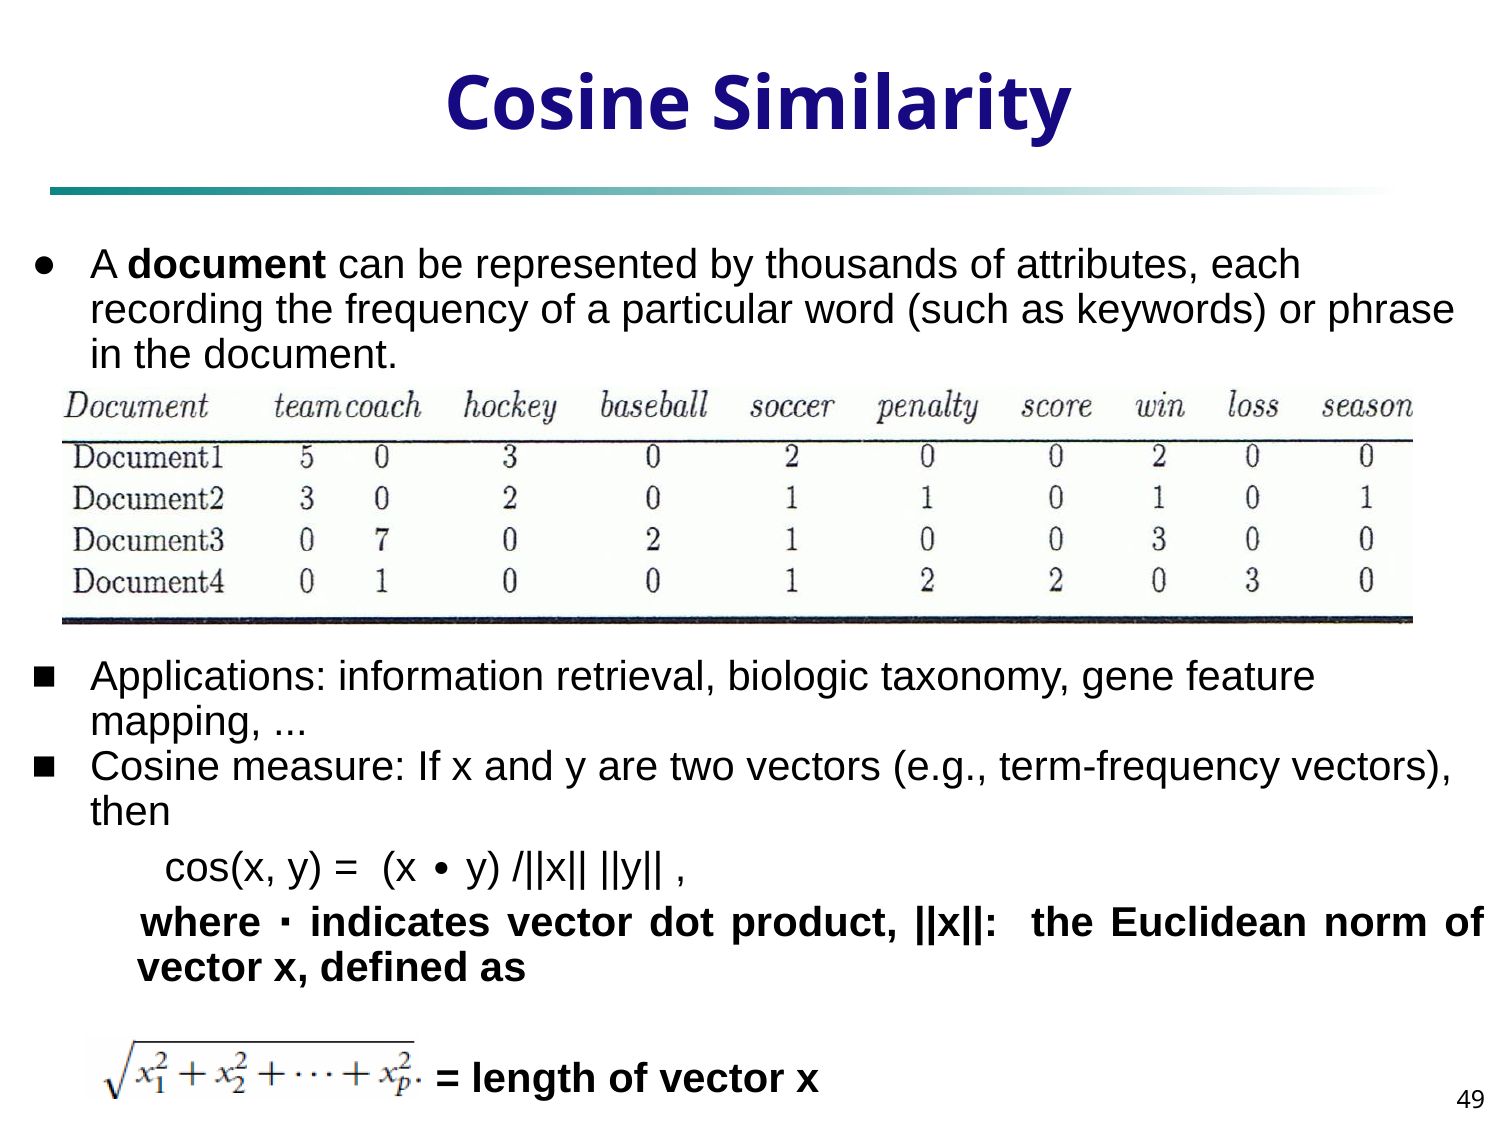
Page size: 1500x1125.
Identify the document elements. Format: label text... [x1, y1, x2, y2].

picture [62, 387, 1413, 626]
text_box Cosine Similarity [123, 50, 1375, 150]
text_box ‹#› [1187, 1062, 1500, 1125]
text_box A document can be represented by thousands of attributes, each recording the frequency of a particular word (such as keywords) or phrase in the document. Applications: information retrieval, biologic taxonomy, gene feature mapping, ... Cosine measure: If x and y are two vectors (e.g., term-frequency vectors), then cos(x, y) = (x ∙ y) /||x|| ||y|| , where ∙ indicates vector dot product, ||x||: the Euclidean norm of vector x, defined as = length of vector x [0, 174, 1500, 1038]
picture [85, 1035, 421, 1099]
